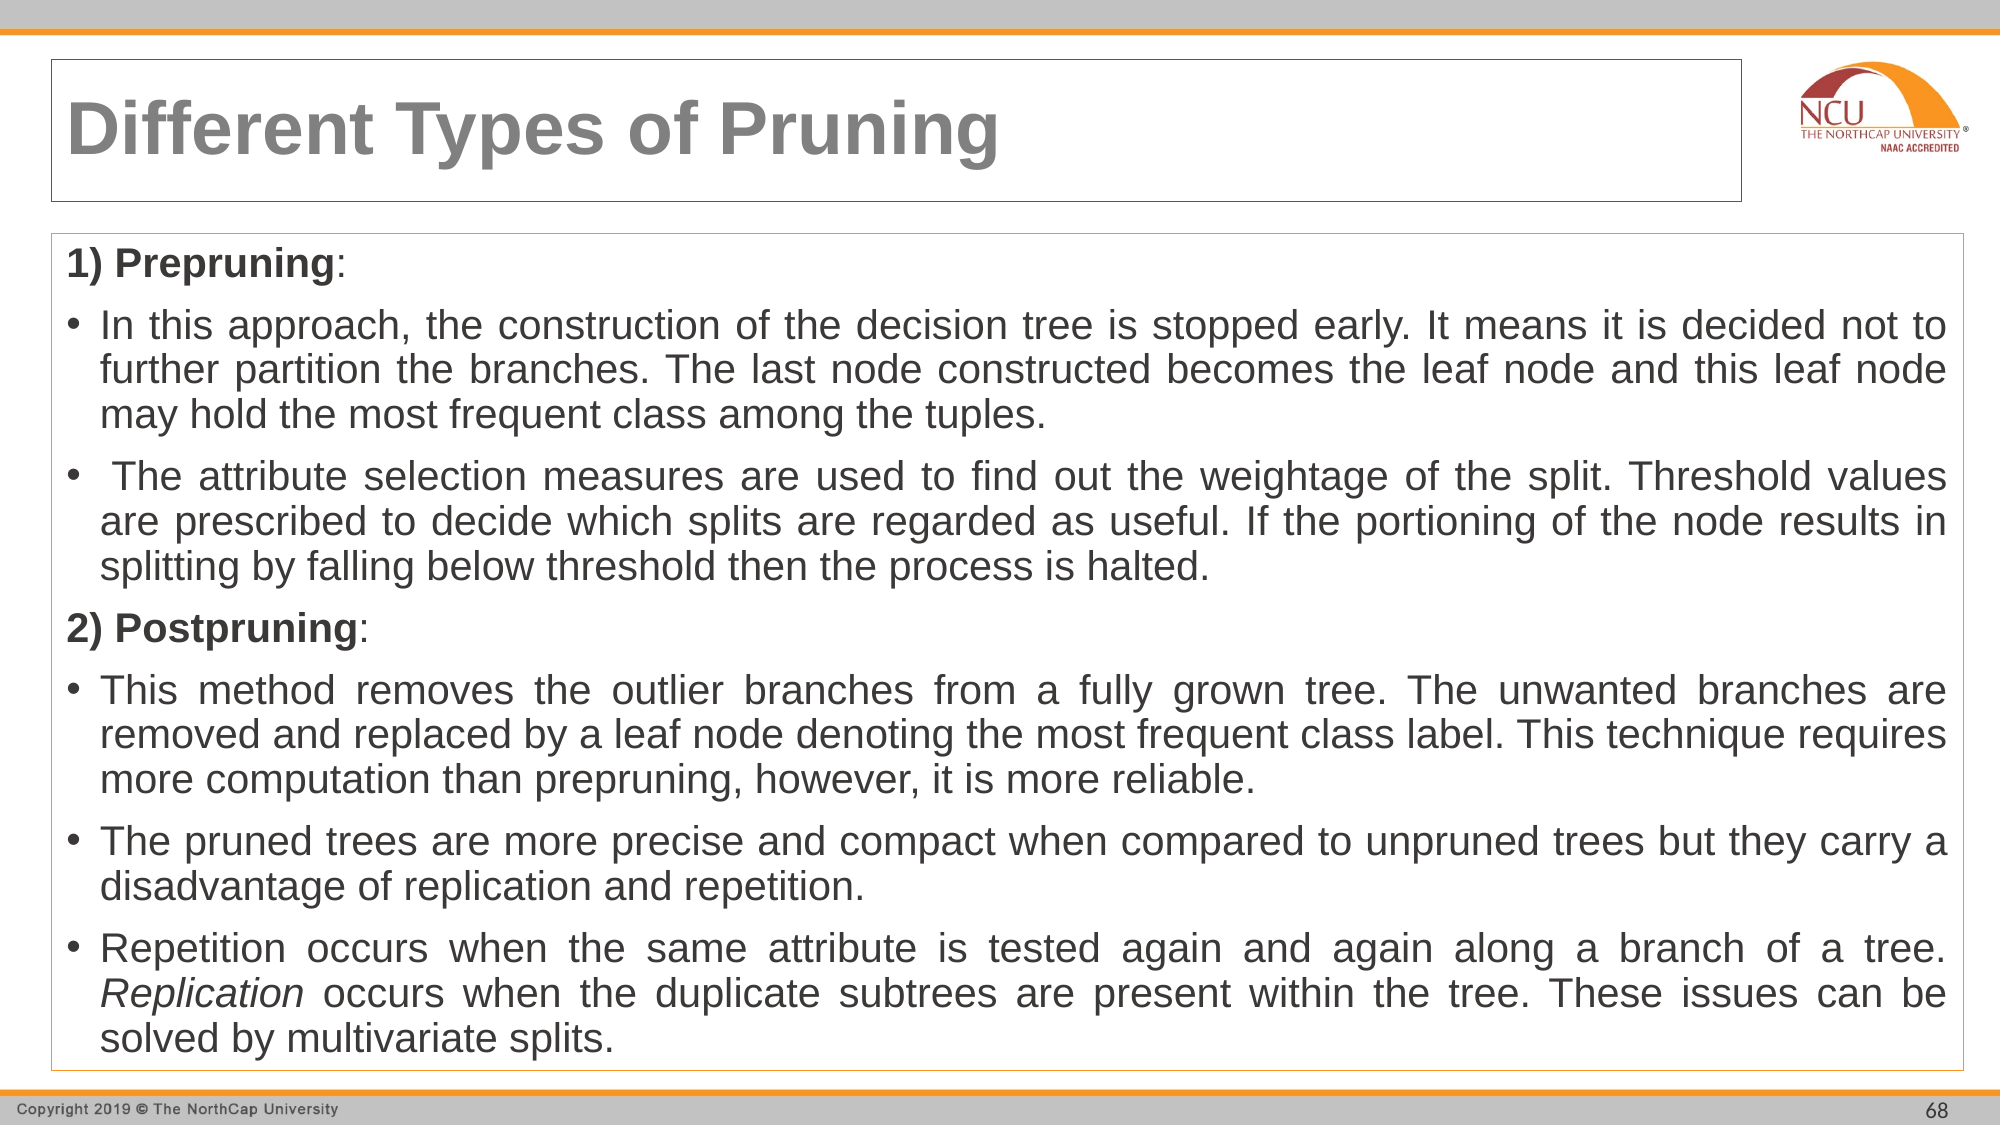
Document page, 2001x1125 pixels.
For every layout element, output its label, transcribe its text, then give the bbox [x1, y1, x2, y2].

slide_number 68 [1791, 1094, 1964, 1125]
list 1) Prepruning: In this approach, the construction of the decision tree is stopped early. It means it is decided not to further partition the branches. The last node constructed becomes the leaf node and this leaf node may hold the most frequent class among the tuples. The attribute selection measures are used to find out the weightage of the split. Threshold values are prescribed to decide which splits are regarded as useful. If the portioning of the node results in splitting by falling below threshold then the process is halted. 2) Postpruning: This method removes the outlier branches from a fully grown tree. The unwanted branches are removed and replaced by a leaf node denoting the most frequent class label. This technique requires more computation than prepruning, however, it is more reliable. The pruned trees are more precise and compact when compared to unpruned trees but they carry a disadvantage of replication and repetition. Repetition occurs when the same attribute is tested again and again along a branch of a tree. Replication occurs when the duplicate subtrees are present within the tree. These issues can be solved by multivariate splits. [51, 233, 1964, 1071]
picture [0, 0, 2000, 1125]
title Different Types of Pruning [51, 59, 1742, 202]
